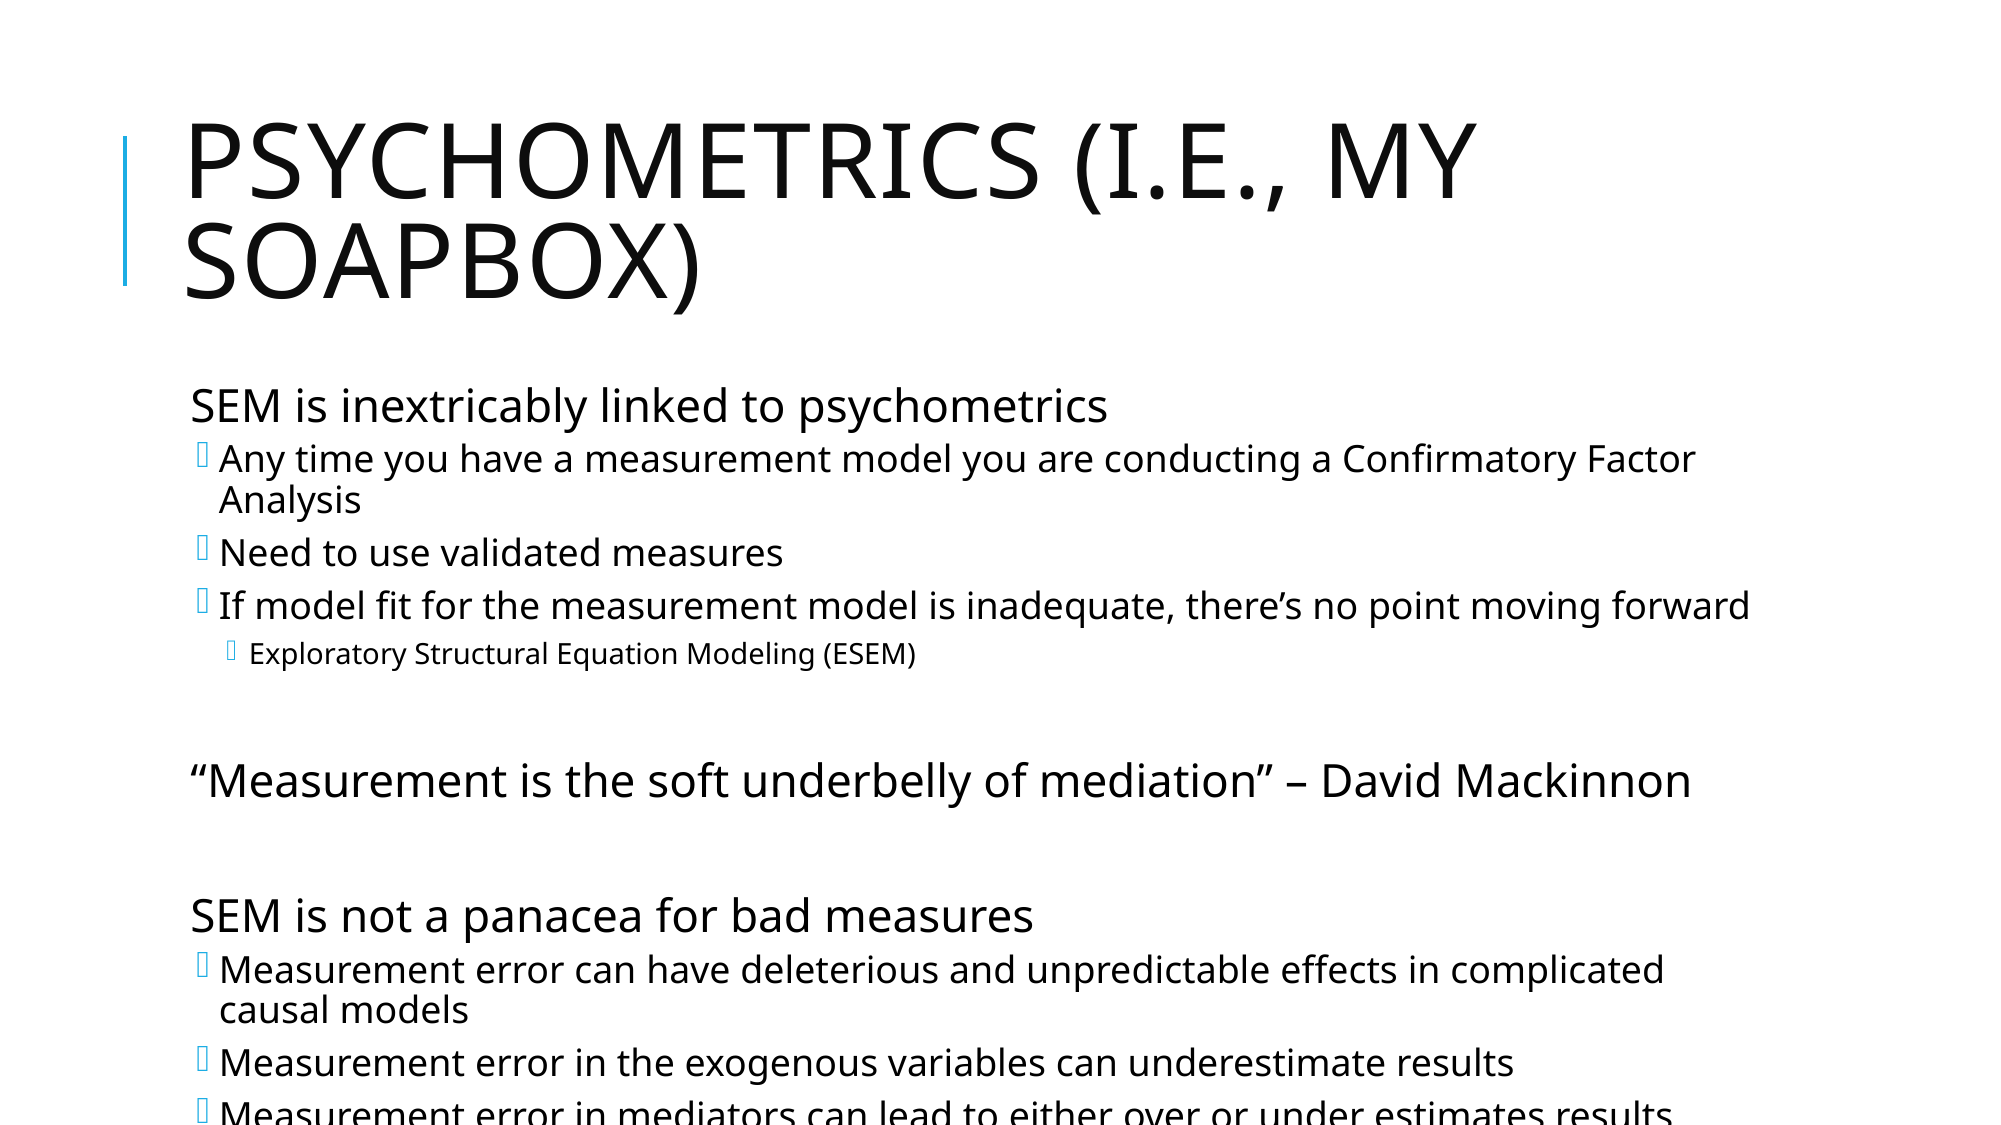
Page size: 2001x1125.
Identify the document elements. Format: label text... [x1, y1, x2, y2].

title Psychometrics (i.e., my soapbox) [168, 96, 1763, 342]
list SEM is inextricably linked to psychometrics Any time you have a measurement model you are conducting a Confirmatory Factor Analysis Need to use validated measures If model fit for the measurement model is inadequate, there’s no point moving forward Exploratory Structural Equation Modeling (ESEM) “Measurement is the soft underbelly of mediation” – David Mackinnon SEM is not a panacea for bad measures Measurement error can have deleterious and unpredictable effects in complicated causal models Measurement error in the exogenous variables can underestimate results Measurement error in mediators can lead to either over or under estimates results [168, 375, 1763, 1125]
